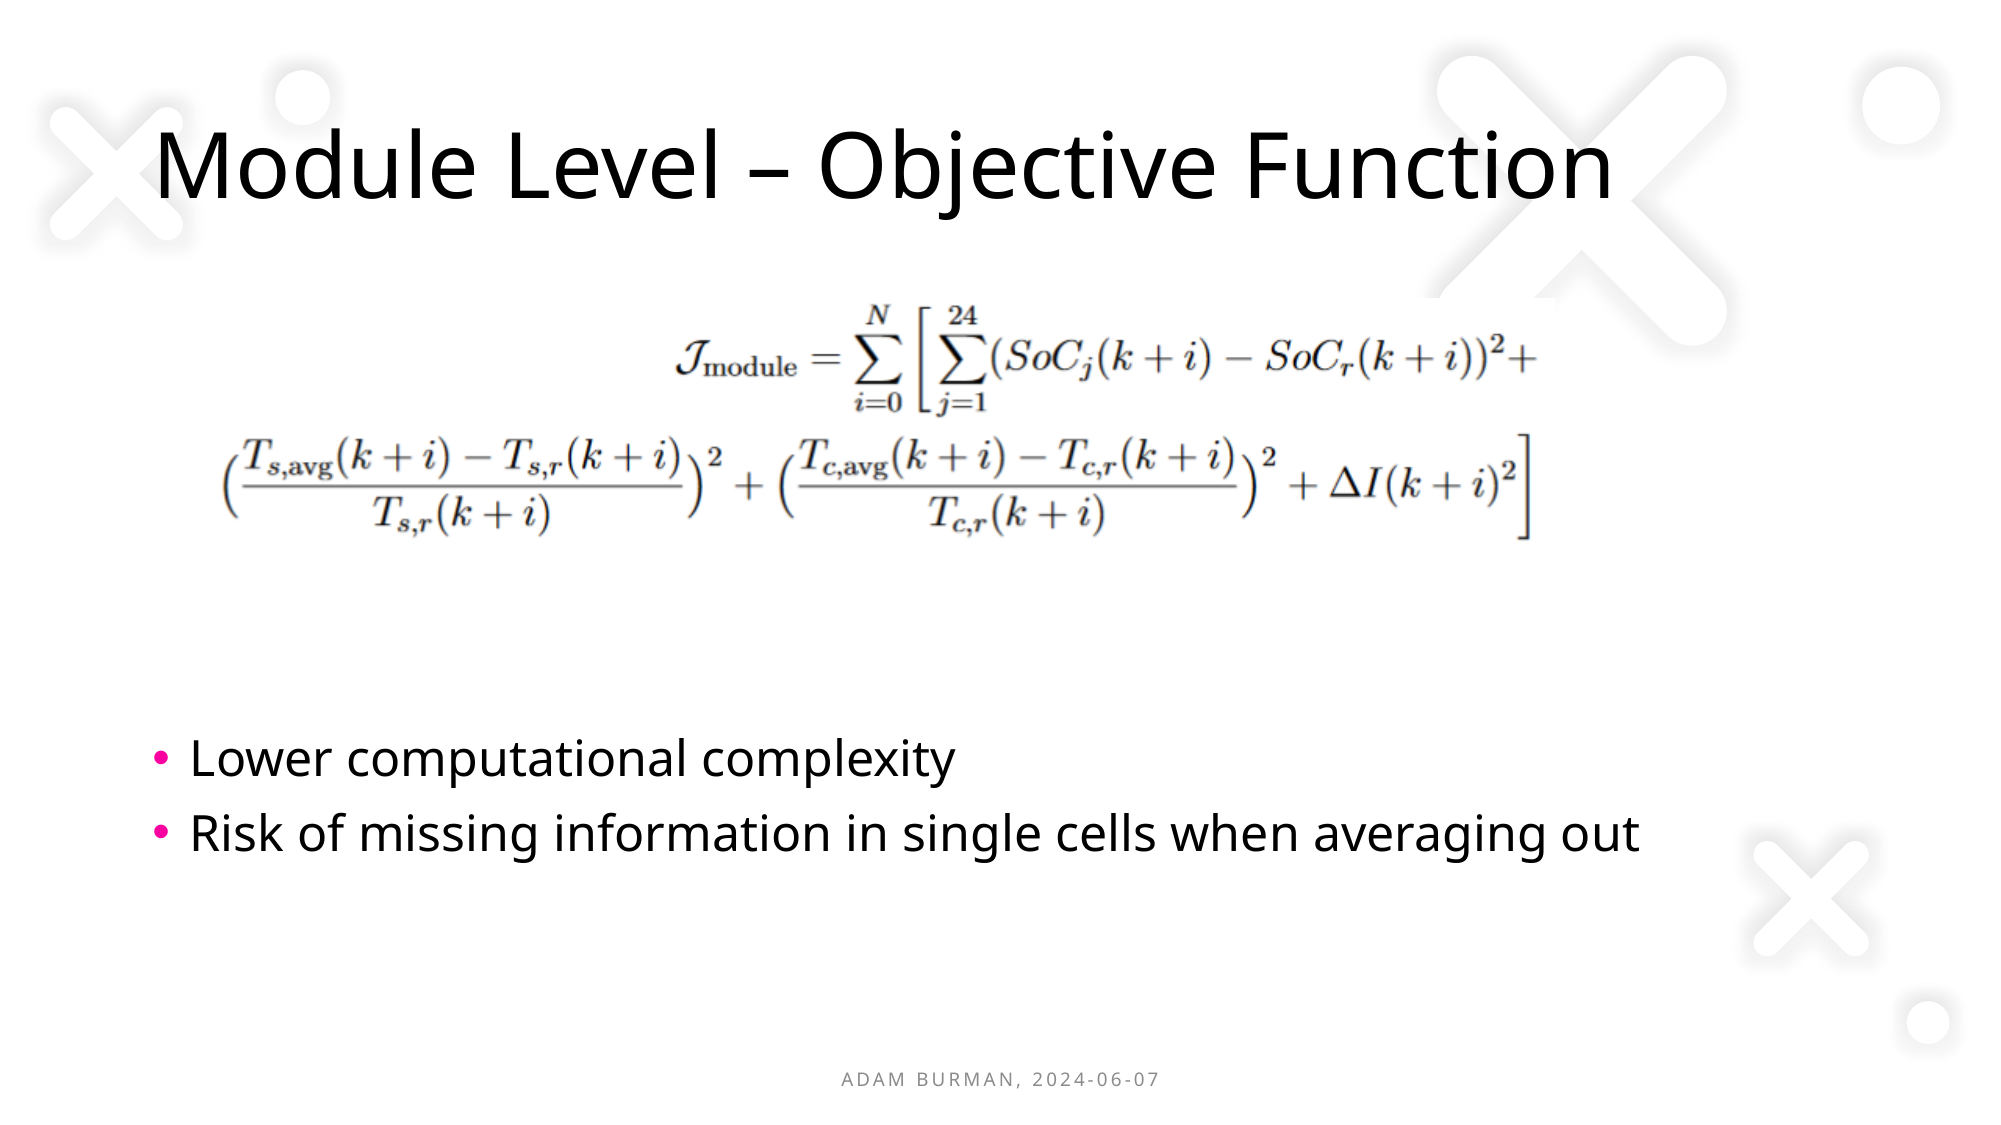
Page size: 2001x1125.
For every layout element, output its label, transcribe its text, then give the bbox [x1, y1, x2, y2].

footer Adam Burman, 2024-06-07 [662, 1050, 1338, 1110]
list Lower computational complexity Risk of missing information in single cells when averaging out [137, 299, 1863, 1014]
title Module Level – Objective Function [137, 59, 1863, 278]
picture [137, 298, 1555, 563]
